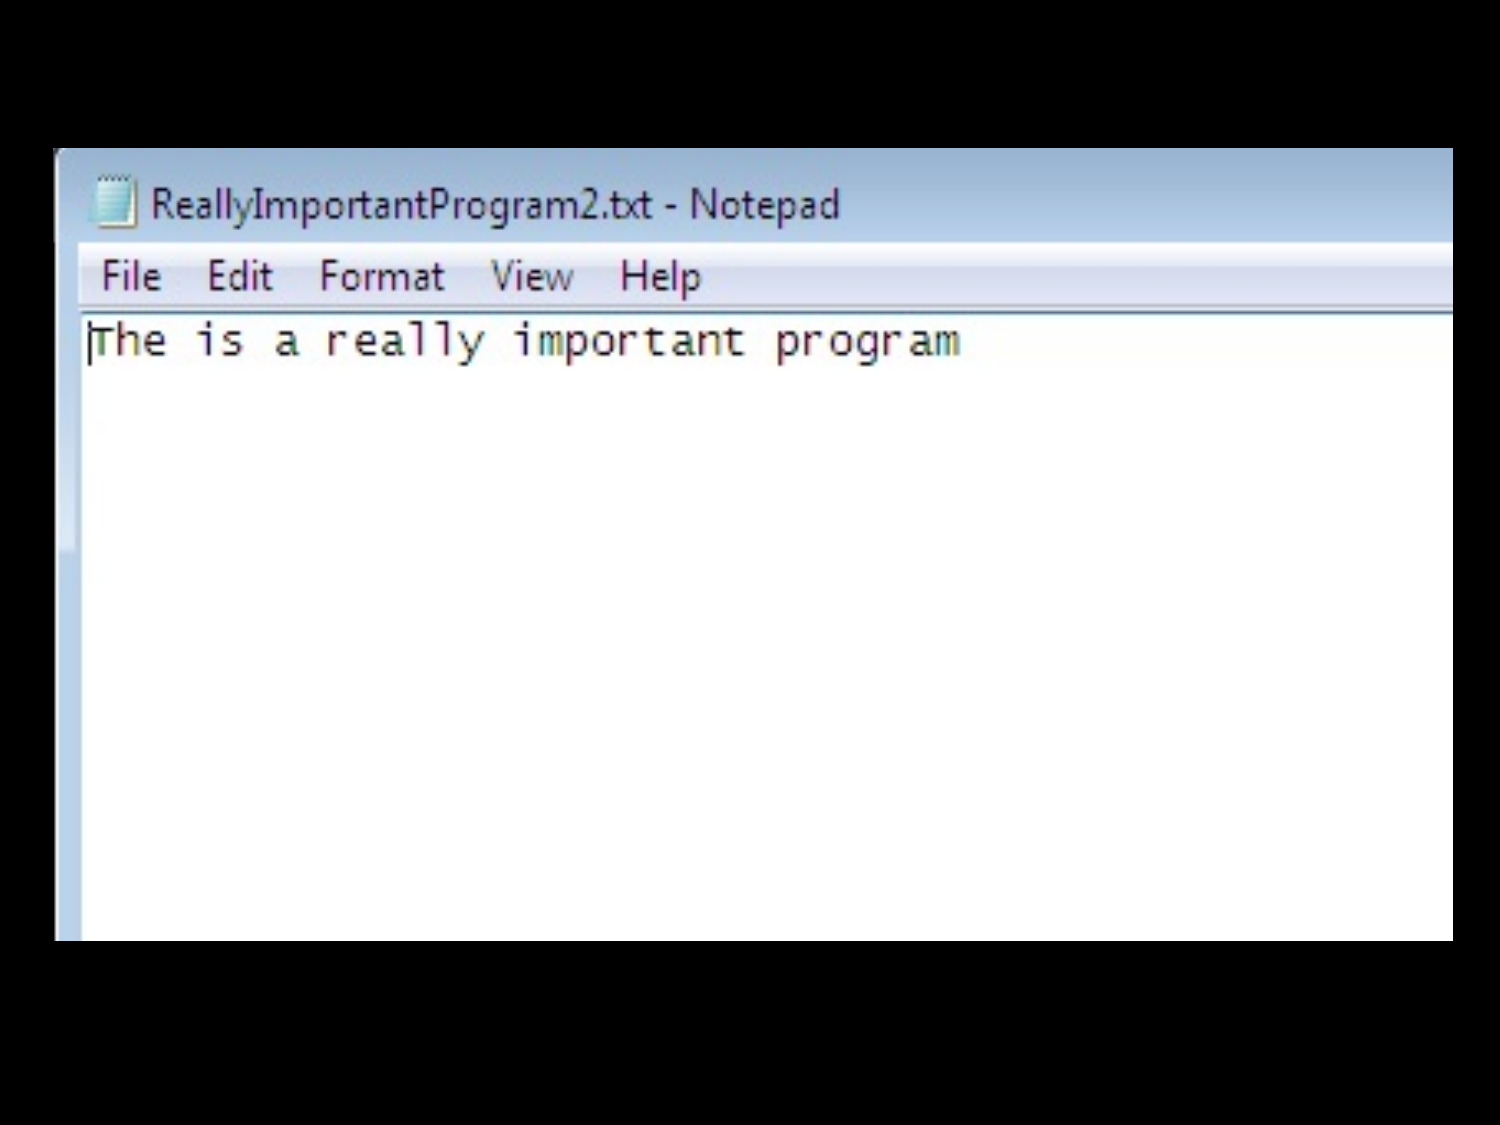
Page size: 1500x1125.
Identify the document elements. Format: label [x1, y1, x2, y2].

picture [52, 148, 1453, 941]
